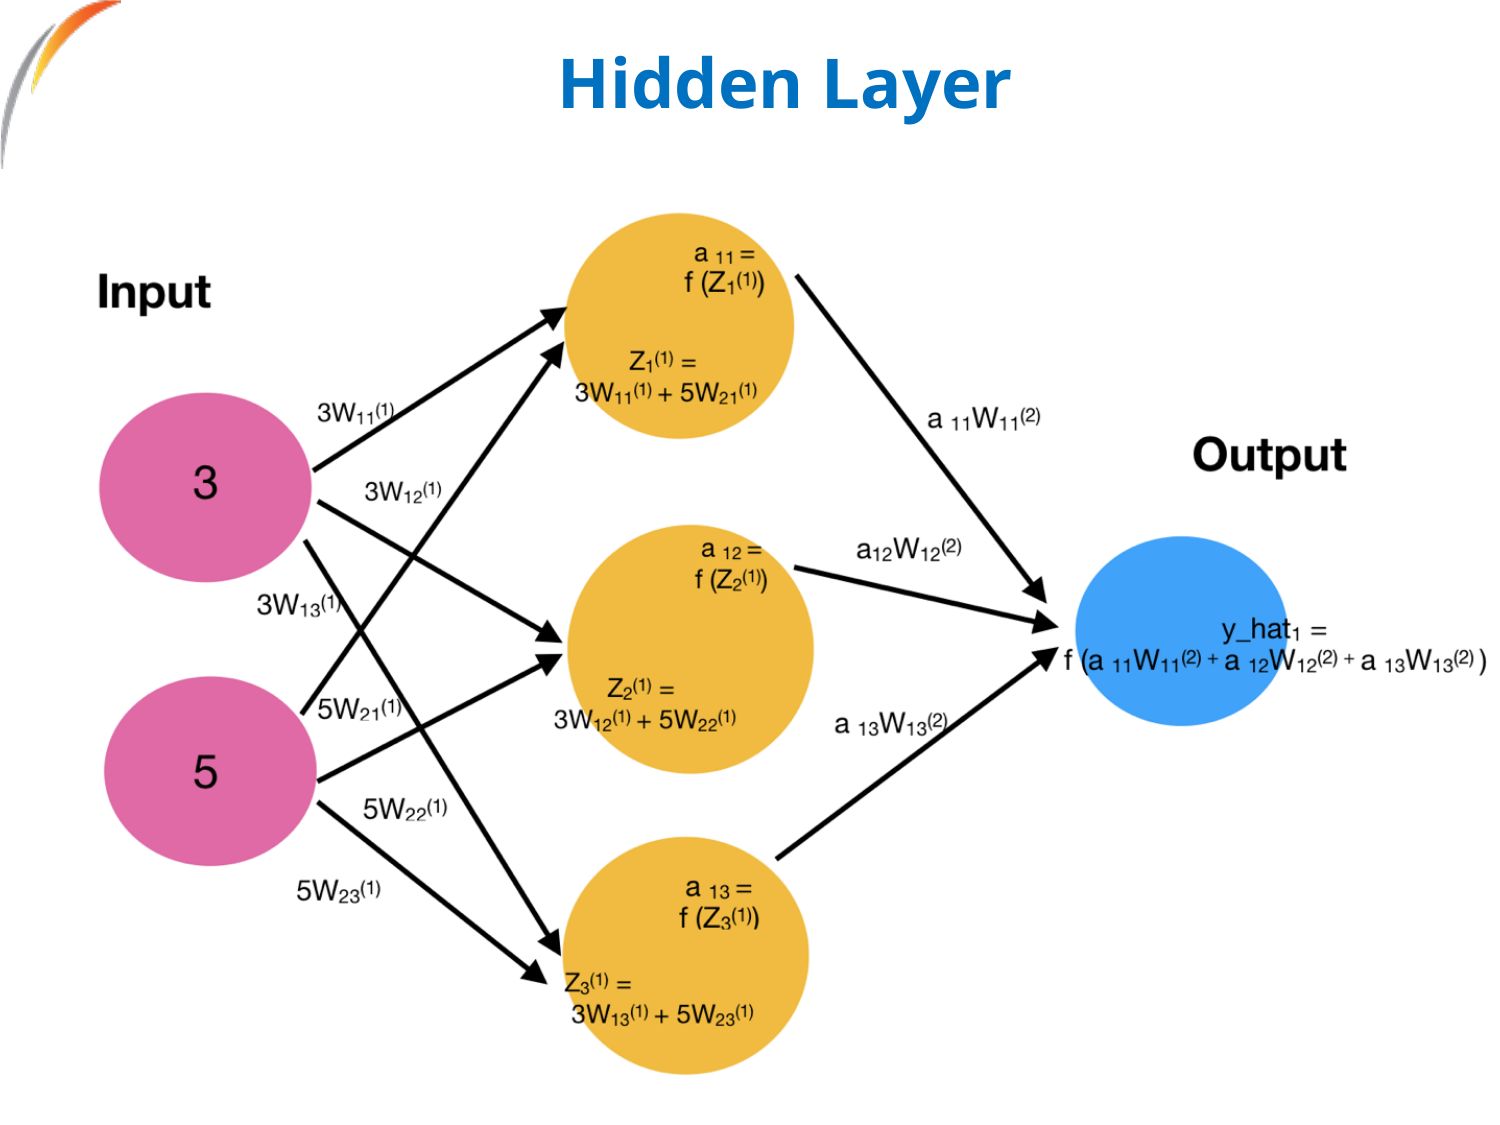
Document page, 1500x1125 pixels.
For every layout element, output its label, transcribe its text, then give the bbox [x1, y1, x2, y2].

picture [0, 0, 121, 169]
text_box Hidden Layer [35, 0, 1500, 163]
picture [35, 187, 1500, 1125]
